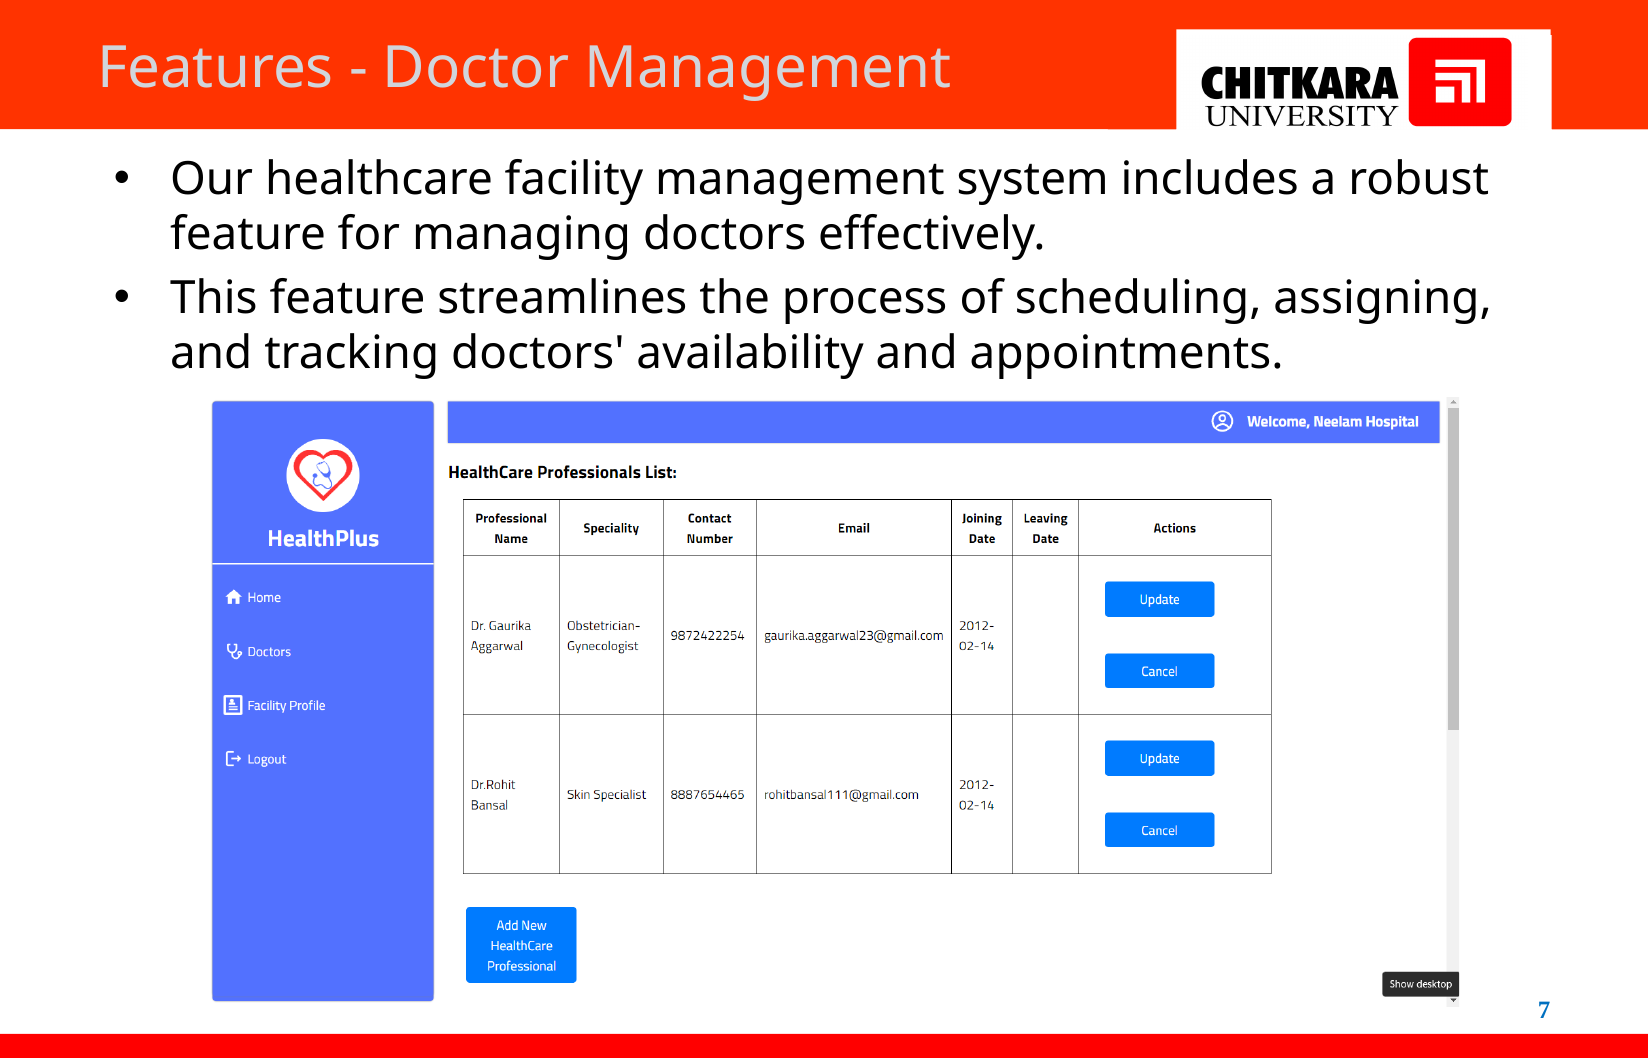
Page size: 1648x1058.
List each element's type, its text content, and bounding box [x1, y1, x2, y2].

title Features - Doctor Management [82, 0, 1168, 130]
slide_number 7 [1180, 979, 1566, 1037]
picture [1180, 35, 1528, 130]
picture [204, 397, 1460, 1007]
list Our healthcare facility management system includes a robust feature for managing doctors effectively. This feature streamlines the process of scheduling, assigning, and tracking doctors' availability and appointments. [98, 140, 1566, 404]
